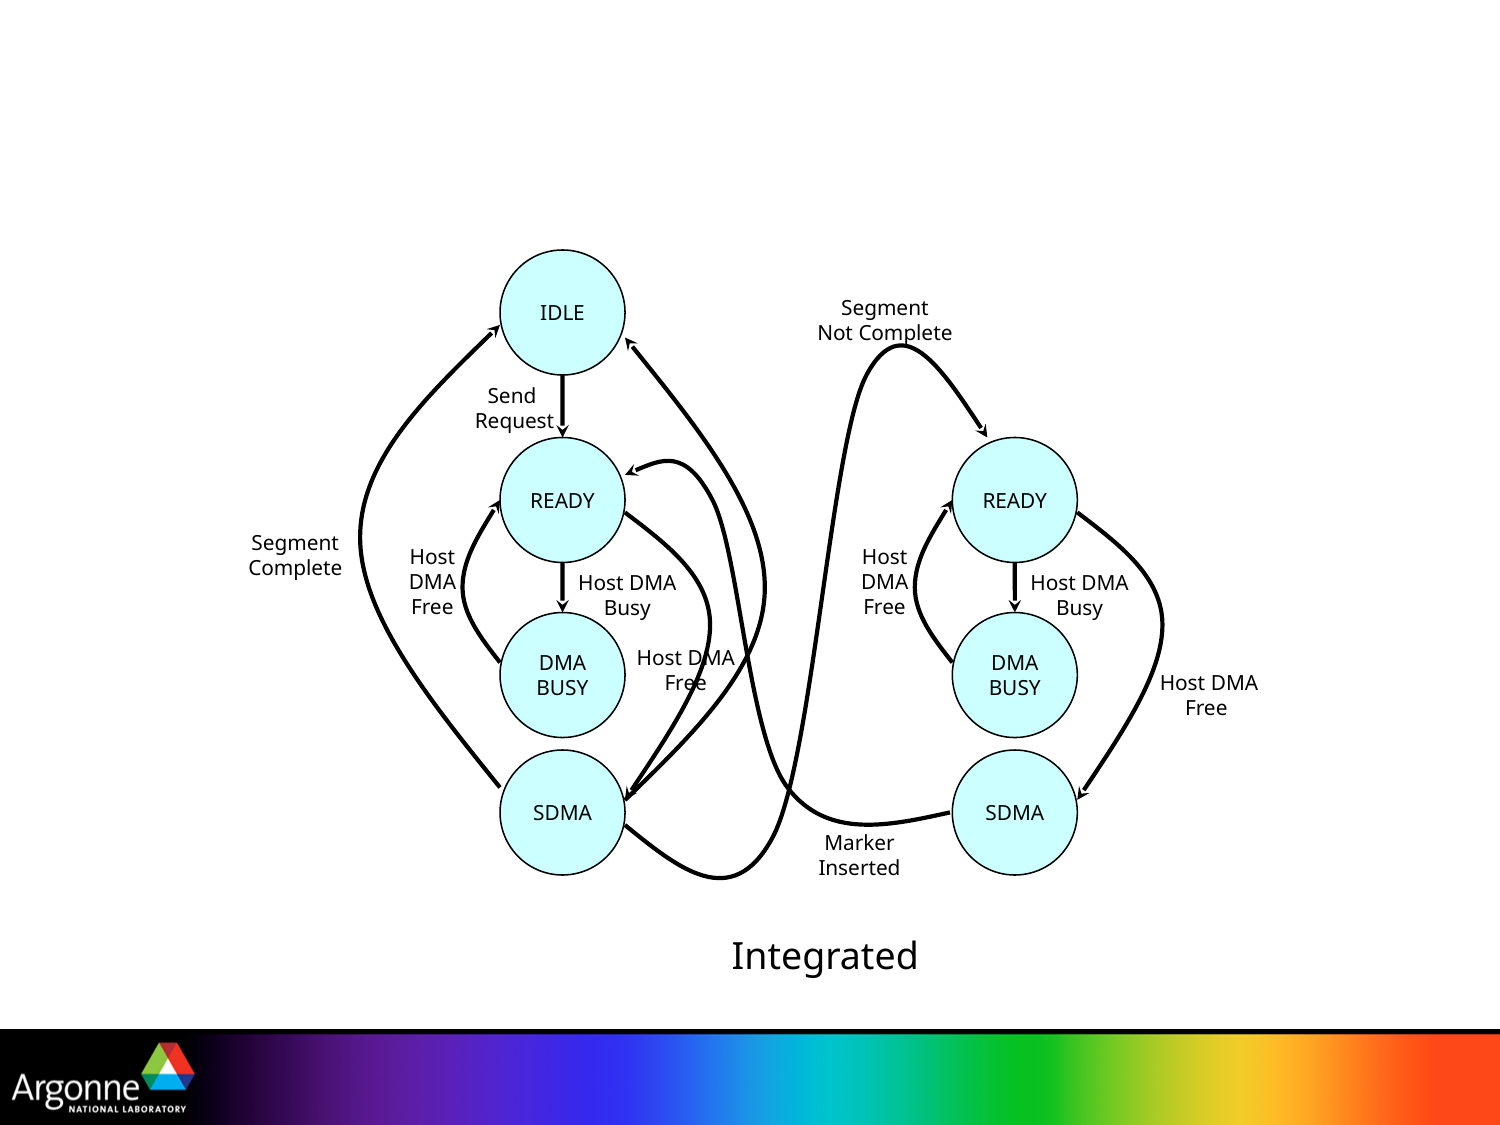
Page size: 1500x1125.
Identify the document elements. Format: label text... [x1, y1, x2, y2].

text_box DMA BUSY [952, 612, 1077, 738]
text_box [360, 324, 501, 788]
text_box [624, 475, 743, 637]
text_box Segment Complete [233, 522, 357, 588]
text_box [1077, 572, 1163, 800]
text_box Host DMA Free [389, 535, 476, 626]
text_box IDLE [500, 249, 626, 375]
text_box [624, 460, 791, 686]
text_box Host DMA Free [841, 535, 928, 626]
text_box Host DMA Busy [563, 562, 624, 628]
text_box Send Request [460, 374, 569, 440]
text_box [556, 600, 563, 613]
text_box Marker Inserted [803, 822, 916, 888]
text_box [624, 353, 988, 879]
text_box Host DMA Free [621, 637, 750, 703]
text_box Segment Not Complete [802, 287, 968, 353]
text_box READY [952, 437, 1078, 563]
text_box SDMA [952, 750, 1078, 876]
text_box Integrated [716, 924, 934, 985]
text_box [624, 703, 717, 801]
text_box [474, 499, 501, 663]
text_box Host DMA Free [1144, 662, 1273, 728]
text_box [556, 425, 569, 438]
text_box SDMA [500, 750, 626, 876]
text_box [624, 337, 765, 616]
text_box [1077, 512, 1136, 562]
text_box [1008, 600, 1015, 613]
text_box Host DMA Busy [1015, 562, 1144, 628]
text_box READY [500, 437, 624, 563]
text_box DMA BUSY [500, 612, 621, 738]
picture [0, 1029, 1500, 1125]
text_box [790, 669, 950, 822]
text_box [926, 499, 953, 663]
